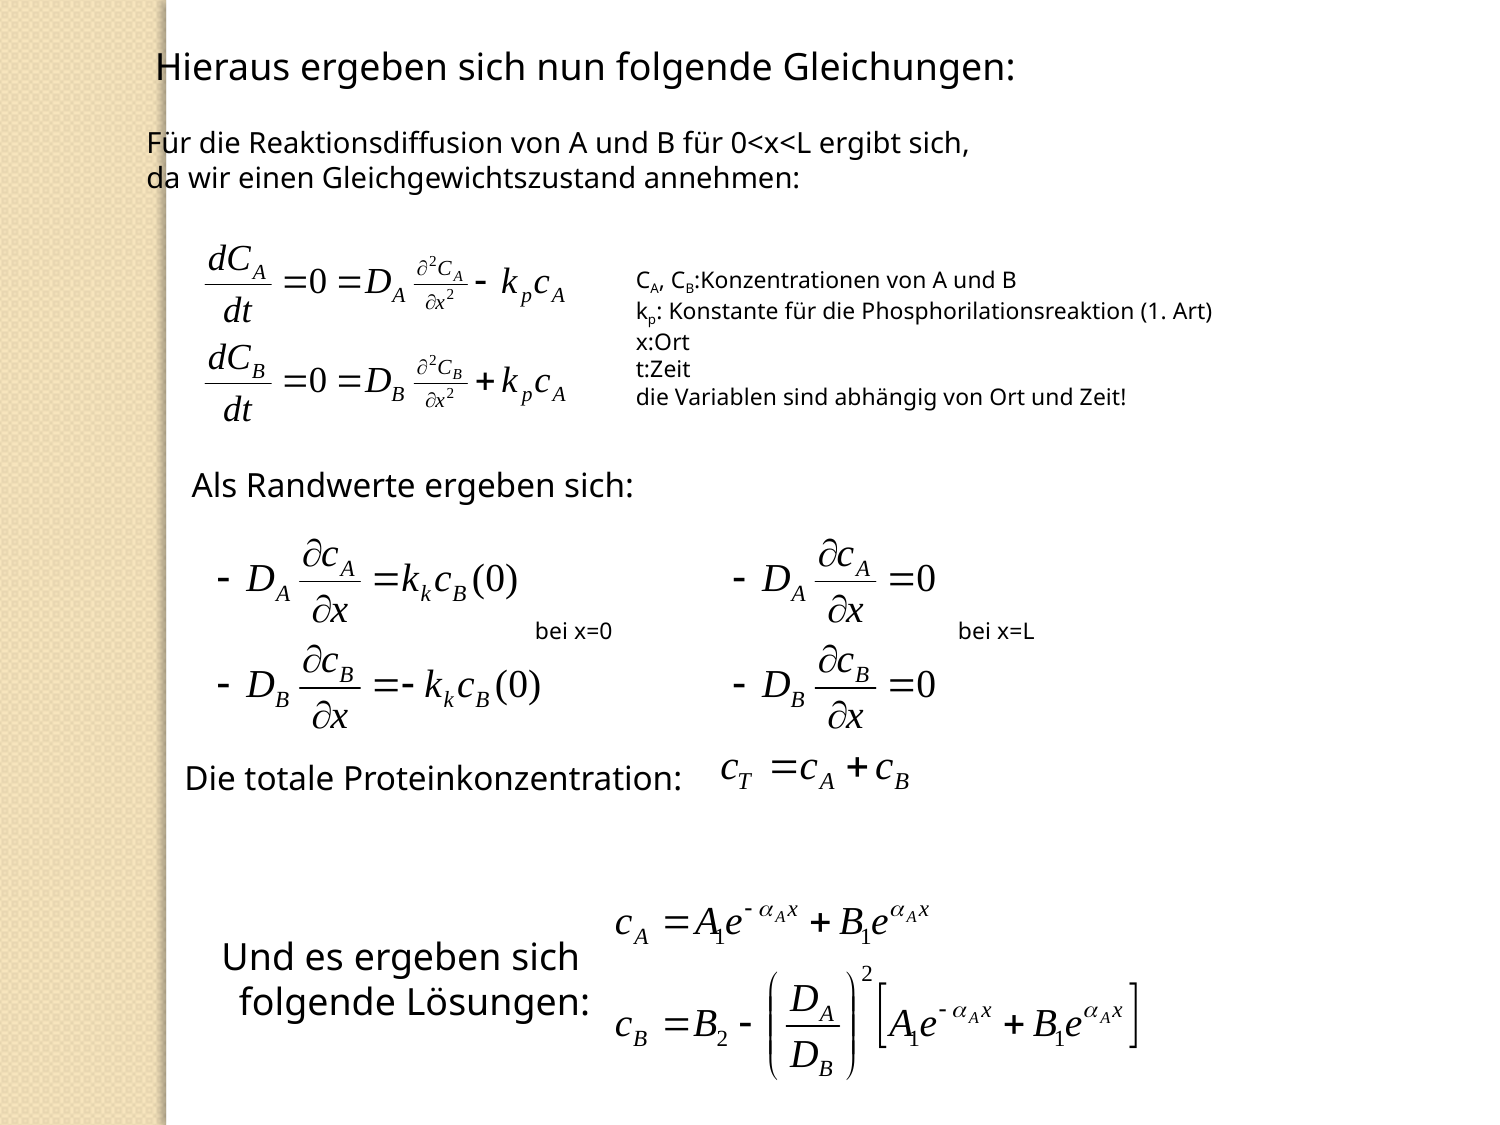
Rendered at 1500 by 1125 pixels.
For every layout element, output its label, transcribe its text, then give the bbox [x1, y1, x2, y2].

text_box bei x=0 [551, 609, 640, 652]
picture [0, 0, 166, 1125]
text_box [210, 527, 548, 739]
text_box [198, 234, 573, 431]
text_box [726, 527, 945, 739]
text_box CA, CB:Konzentrationen von A und B kp: Konstante für die Phosphorilationsreaktion (1. Art) x:Ort t:Zeit die Variablen sind abhängig von Ort und Zeit! [621, 257, 1383, 418]
text_box Die totale Proteinkonzentration: [169, 750, 717, 805]
text_box Hieraus ergeben sich nun folgende Gleichungen: [140, 35, 1086, 95]
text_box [714, 738, 919, 798]
text_box bei x=L [948, 609, 1061, 652]
text_box Als Randwerte ergeben sich: [176, 457, 682, 512]
text_box Für die Reaktionsdiffusion von A und B für 0<x<L ergibt sich, da wir einen Gleichgewichtszustand annehmen: [131, 117, 1067, 202]
text_box Und es ergeben sich folgende Lösungen: [181, 925, 604, 1031]
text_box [609, 890, 1144, 1089]
